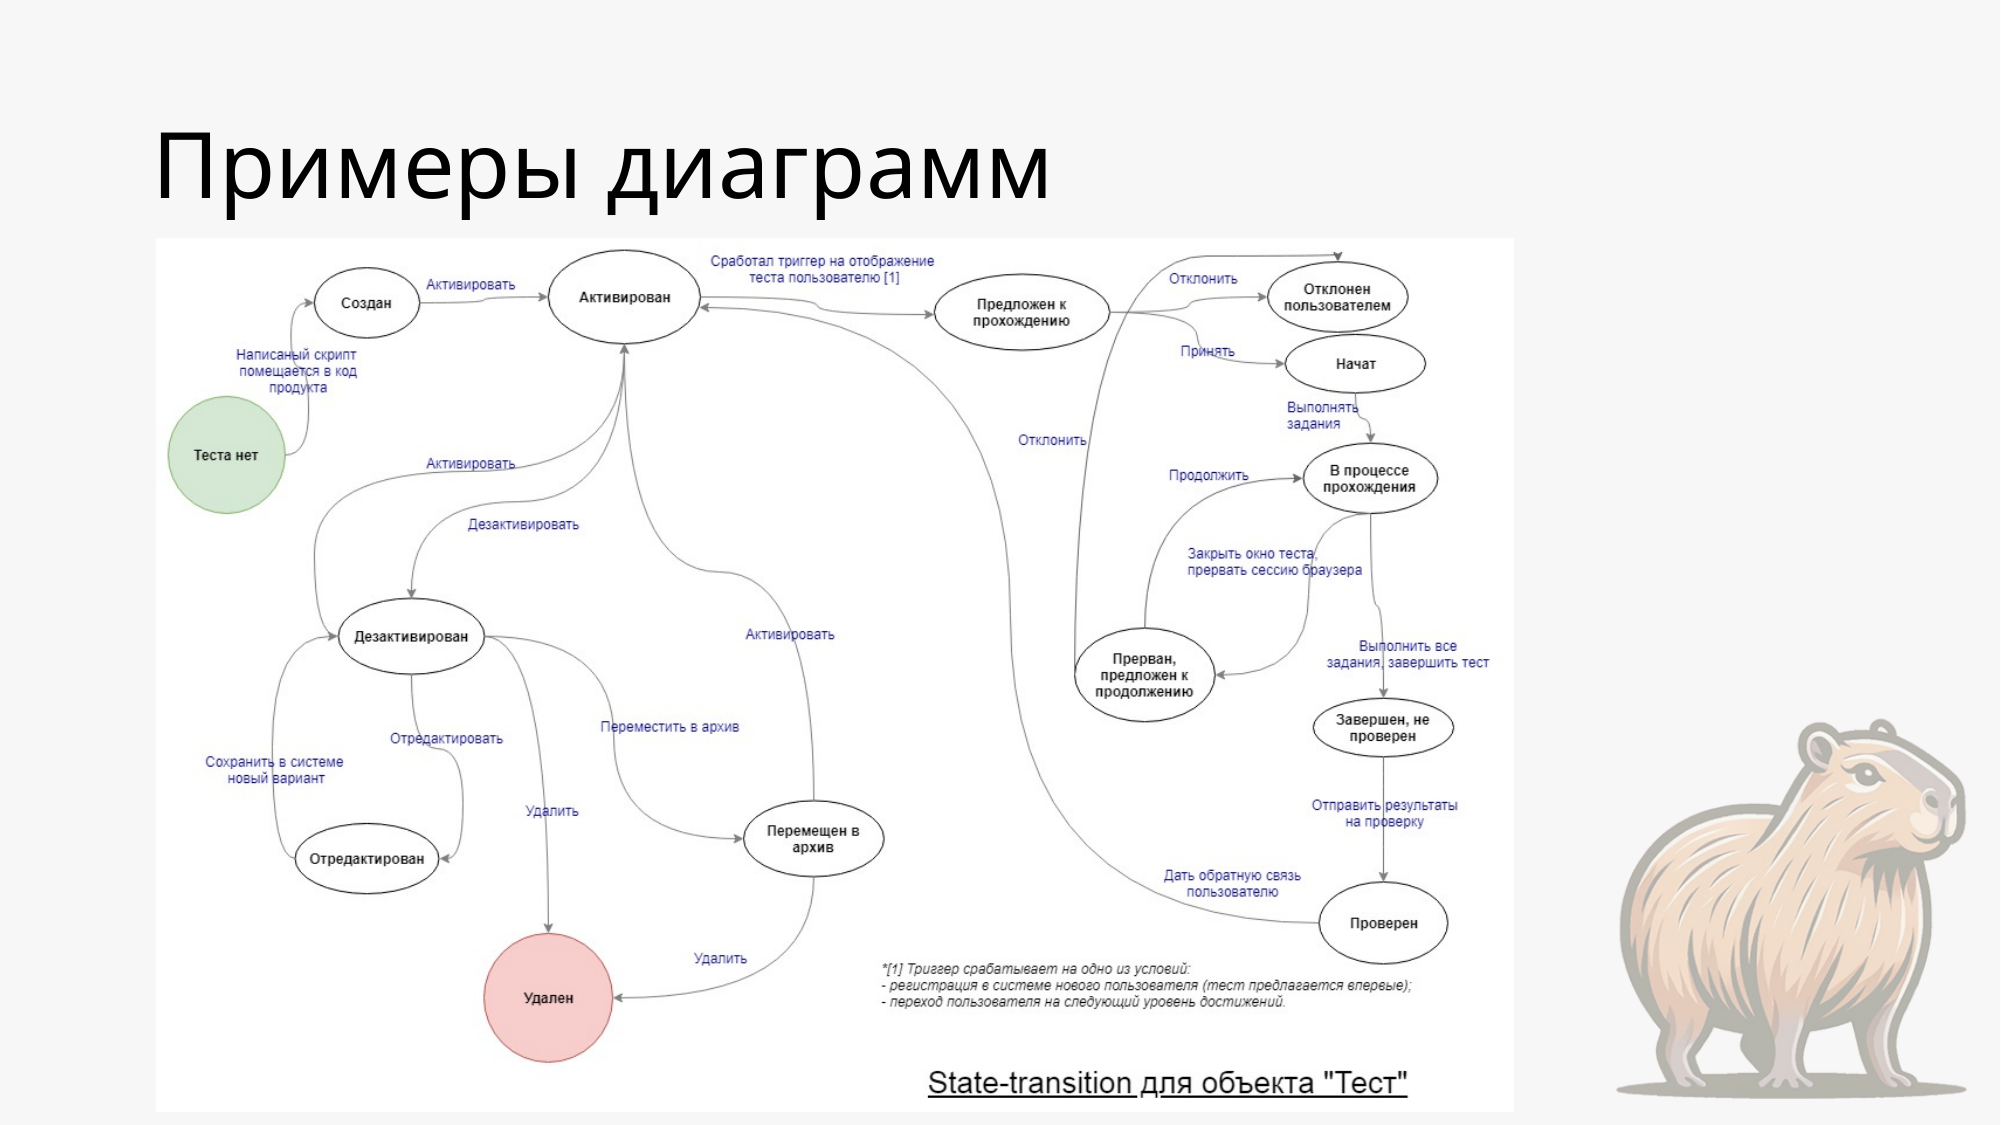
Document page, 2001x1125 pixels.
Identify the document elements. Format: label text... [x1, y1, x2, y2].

title Примеры диаграмм [137, 59, 1863, 278]
picture [0, 0, 2001, 1125]
